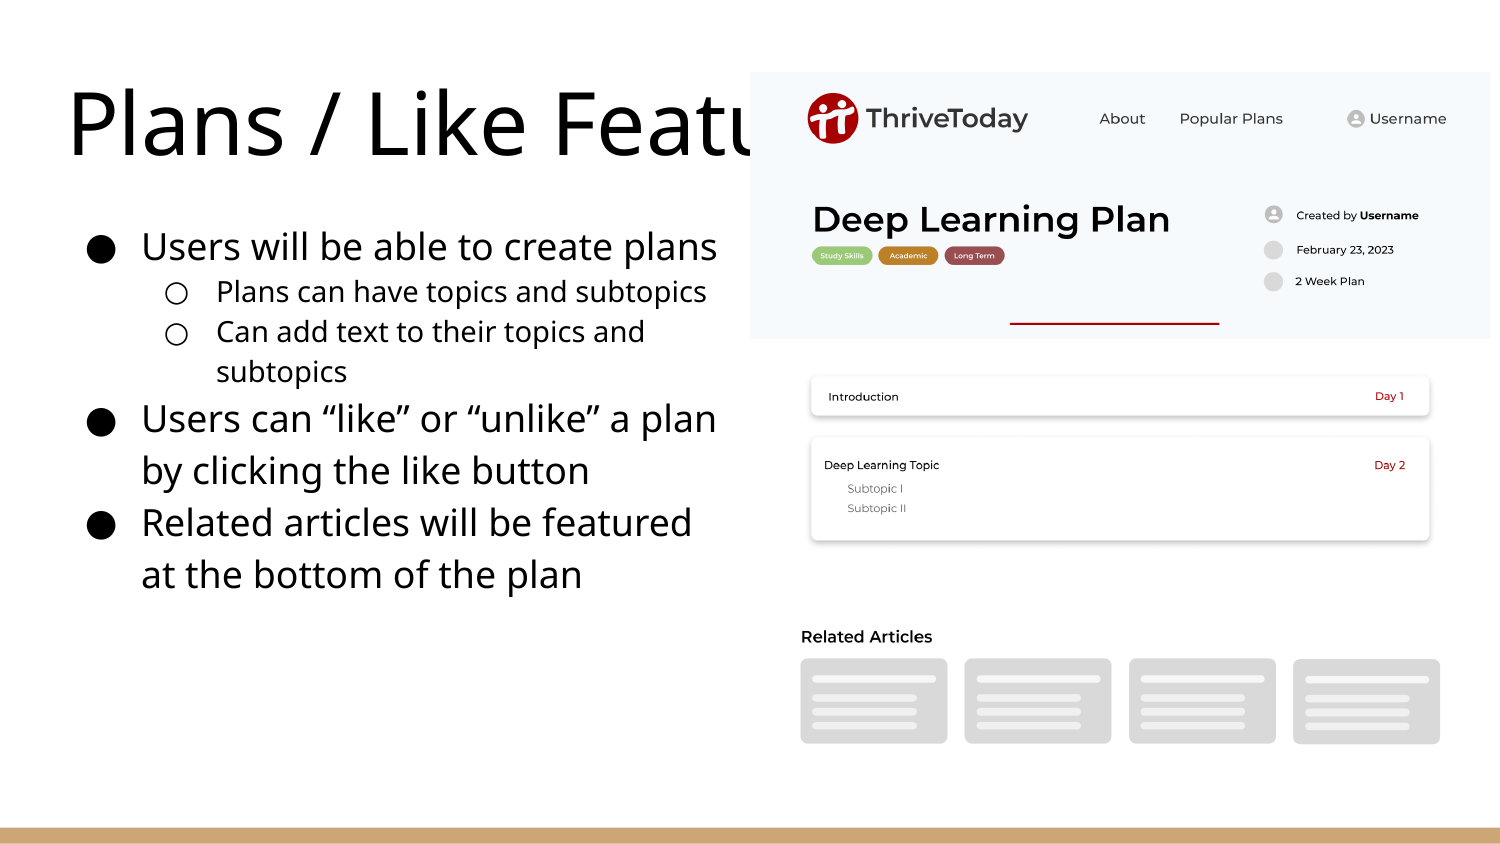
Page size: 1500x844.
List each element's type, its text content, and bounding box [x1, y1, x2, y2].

list Users will be able to create plans Plans can have topics and subtopics Can add text to their topics and subtopics Users can “like” or “unlike” a plan by clicking the like button Related articles will be featured at the bottom of the plan [51, 200, 744, 752]
picture [749, 72, 1500, 766]
title Plans / Like Features [51, 51, 1449, 189]
